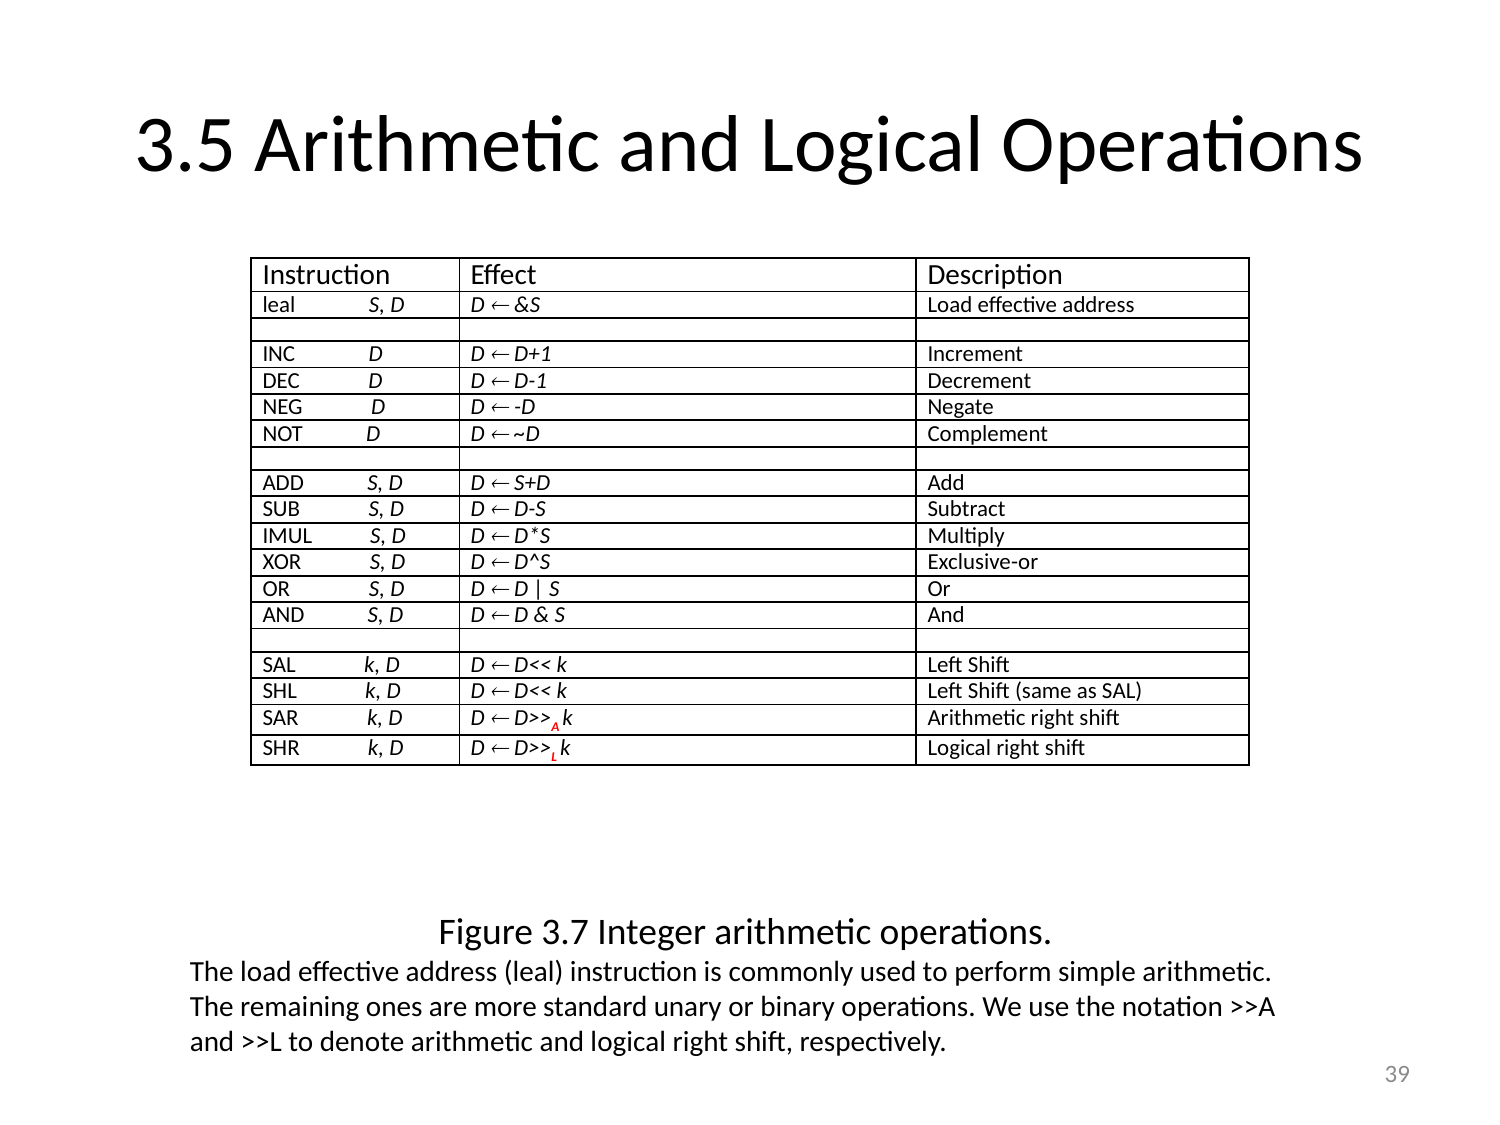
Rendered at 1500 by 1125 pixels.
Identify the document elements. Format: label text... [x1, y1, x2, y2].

table_cell AND S, D [252, 603, 459, 628]
table_cell [252, 629, 459, 651]
table_cell XOR S, D [252, 550, 459, 575]
table_cell D  ~D [460, 421, 915, 446]
table_header Instruction [252, 259, 459, 291]
table_cell D  D-1 [460, 368, 915, 393]
title 3.5 Arithmetic and Logical Operations [75, 45, 1425, 233]
table_cell D  D*S [460, 524, 915, 548]
table_cell INC D [252, 342, 459, 367]
table_cell leal S, D [252, 292, 459, 317]
table_cell Increment [917, 342, 1248, 367]
table_cell Subtract [917, 497, 1248, 522]
table_cell DEC D [252, 368, 459, 393]
table_cell D  &S [460, 292, 915, 317]
table_cell Load effective address [917, 292, 1248, 317]
table_cell D  D^S [460, 550, 915, 575]
table_cell D  D<< k [460, 679, 915, 704]
table_cell Arithmetic right shift [917, 705, 1248, 734]
table_cell OR S, D [252, 577, 459, 601]
table_cell Negate [917, 395, 1248, 419]
table_cell Multiply [917, 524, 1248, 548]
table_cell And [917, 603, 1248, 628]
table_cell D  D>>A k [460, 705, 915, 734]
table_cell [917, 629, 1248, 651]
slide_number 39 [1074, 1042, 1425, 1103]
table_cell SHR k, D [252, 736, 459, 764]
table_cell Add [917, 471, 1248, 495]
table_cell SHL k, D [252, 679, 459, 704]
table_cell D  D-S [460, 497, 915, 522]
table_cell Decrement [917, 368, 1248, 393]
table_cell Left Shift [917, 653, 1248, 677]
table_cell Complement [917, 421, 1248, 446]
table_cell D  D<< k [460, 653, 915, 677]
table_header Effect [460, 259, 915, 291]
text_box Figure 3.7 Integer arithmetic operations. The load effective address (leal) instruction is commonly used to perform simple arithmetic. The remaining ones are more standard unary or binary operations. We use the notation >>A and >>L to denote arithmetic and logical right shift, respectively. [174, 899, 1325, 1065]
table_cell D  -D [460, 395, 915, 419]
table_cell D  S+D [460, 471, 915, 495]
table_cell D  D+1 [460, 342, 915, 367]
table_cell NEG D [252, 395, 459, 419]
table_cell SUB S, D [252, 497, 459, 522]
table_cell D  D | S [460, 577, 915, 601]
table_cell NOT D [252, 421, 459, 446]
table_cell Logical right shift [917, 736, 1248, 764]
table_cell [252, 319, 459, 340]
table_cell Left Shift (same as SAL) [917, 679, 1248, 704]
table_cell IMUL S, D [252, 524, 459, 548]
table_cell [460, 629, 915, 651]
table_header Description [917, 259, 1248, 291]
table_cell ADD S, D [252, 471, 459, 495]
table_cell Or [917, 577, 1248, 601]
table_cell D  D>>L k [460, 736, 915, 764]
table_cell [460, 319, 915, 340]
table_cell [917, 448, 1248, 469]
table_cell [252, 448, 459, 469]
table_cell D  D & S [460, 603, 915, 628]
table_cell SAL k, D [252, 653, 459, 677]
table_cell [917, 319, 1248, 340]
table_cell [460, 448, 915, 469]
table_cell Exclusive-or [917, 550, 1248, 575]
table_cell SAR k, D [252, 705, 459, 734]
